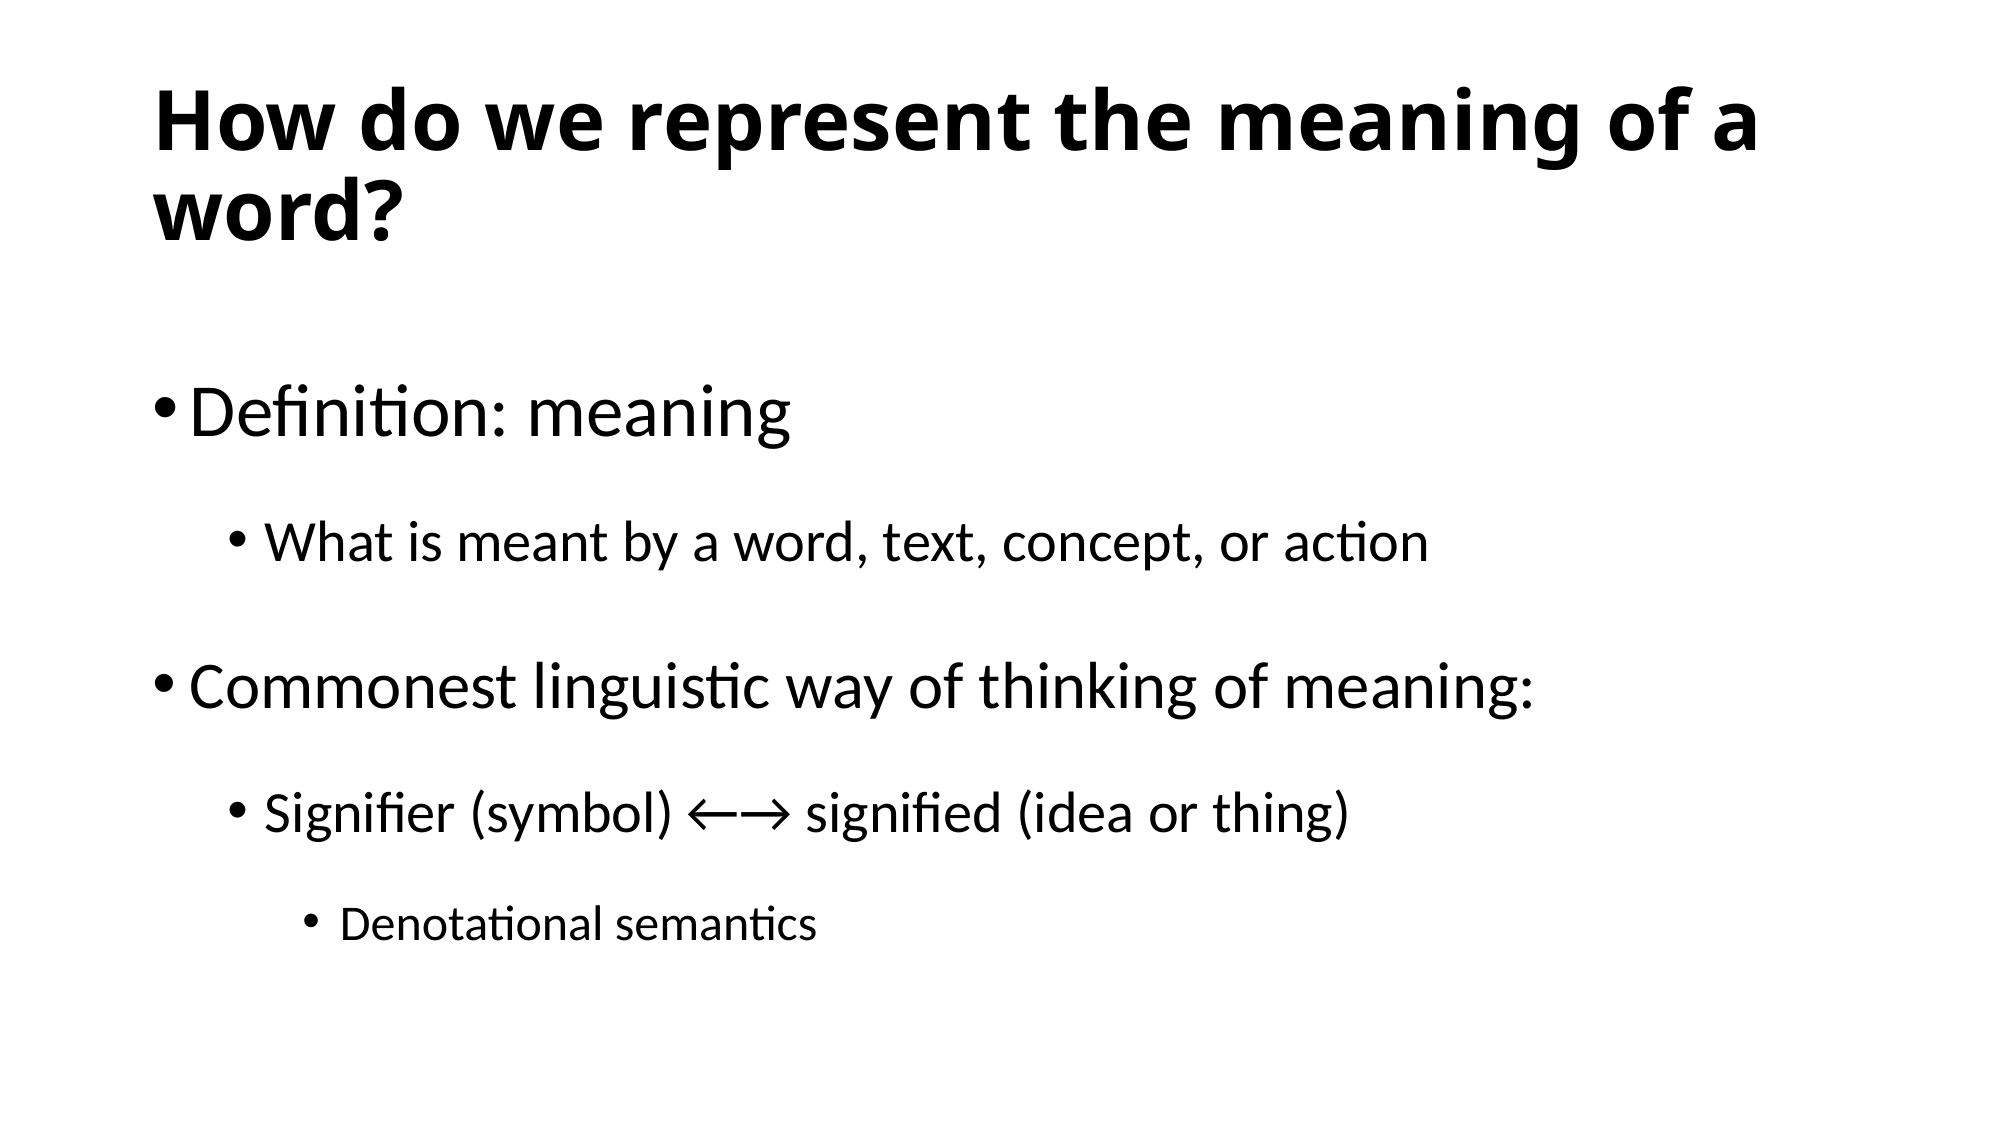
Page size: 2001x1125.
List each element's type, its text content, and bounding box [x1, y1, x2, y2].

list Definition: meaning What is meant by a word, text, concept, or action Commonest linguistic way of thinking of meaning: Signifier (symbol) ←→ signified (idea or thing) Denotational semantics [137, 299, 1863, 1014]
title How do we represent the meaning of a word? [137, 59, 1863, 278]
